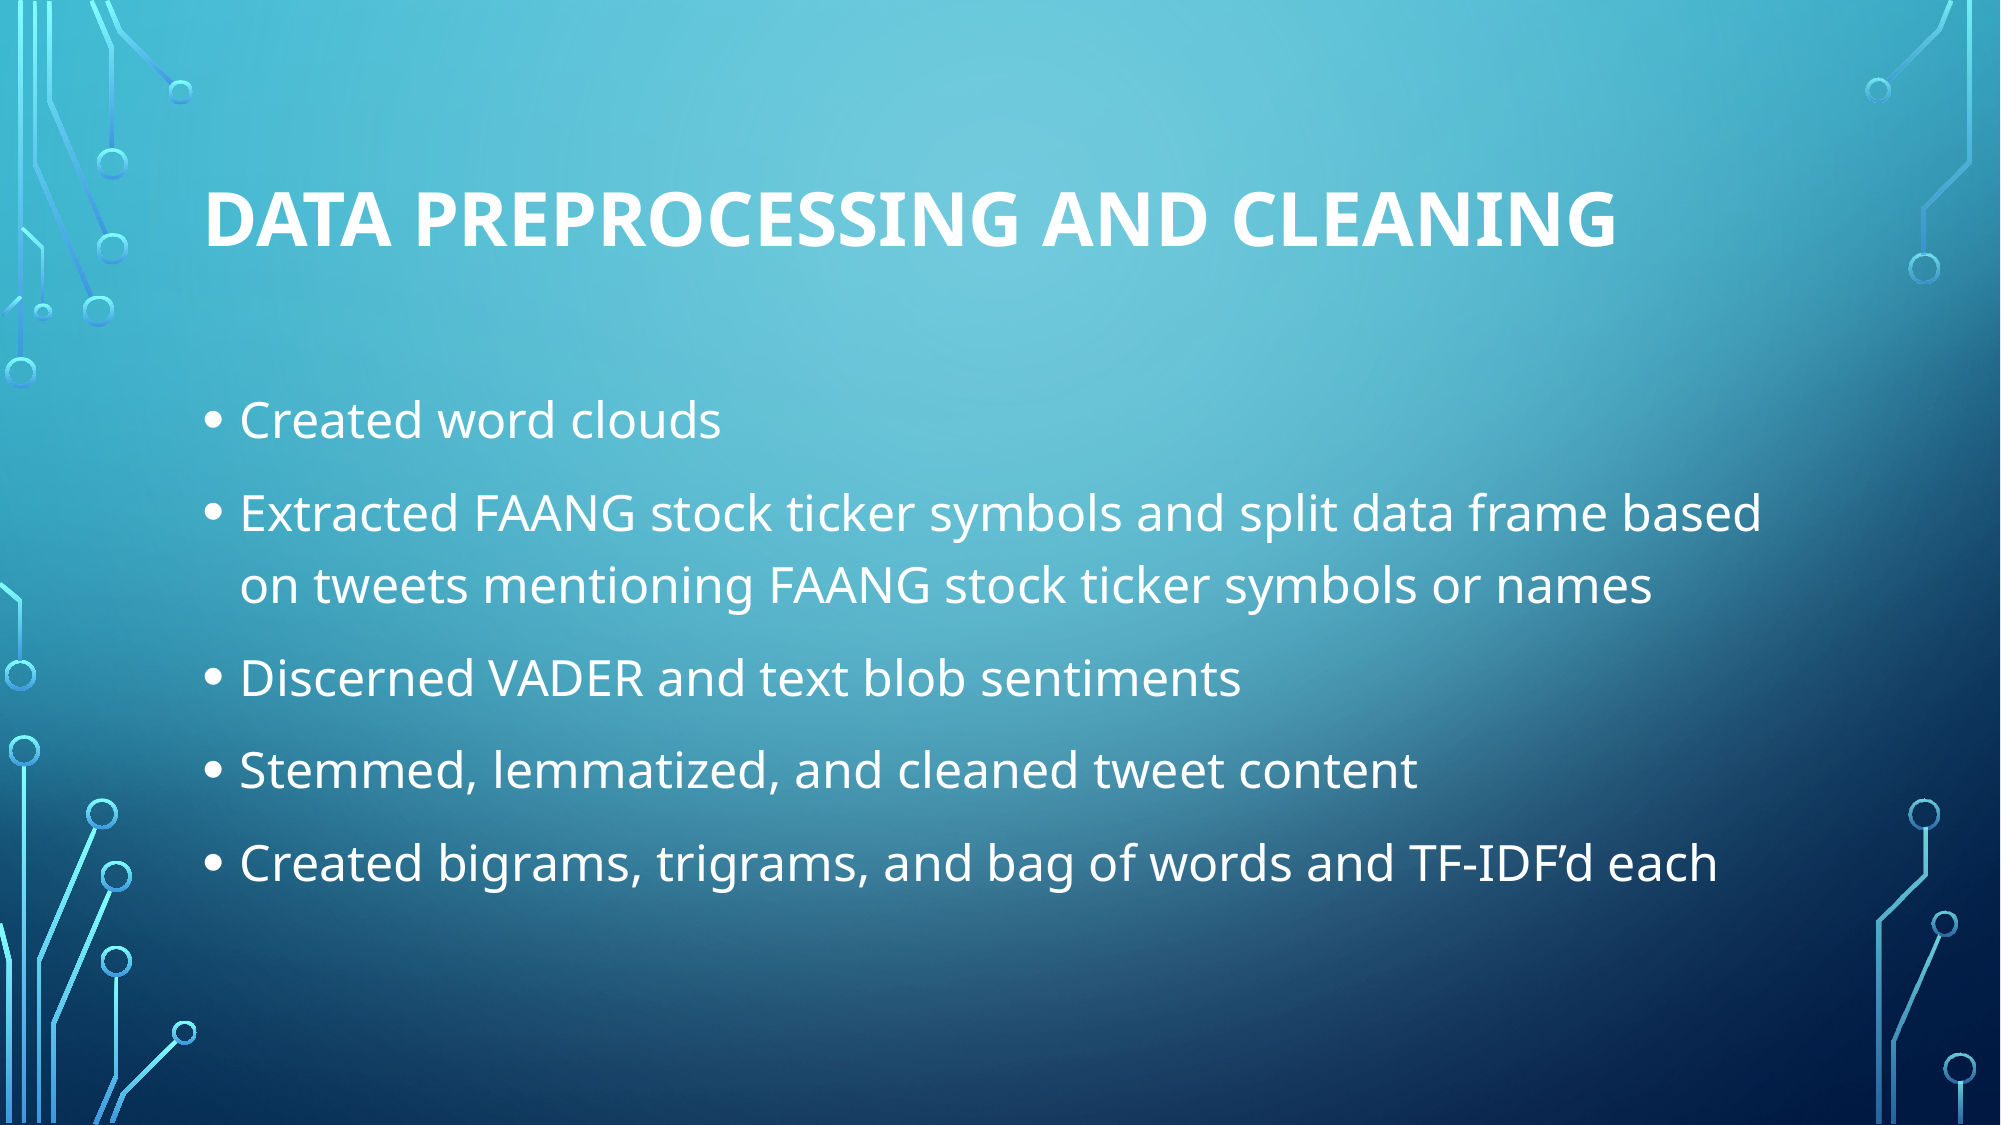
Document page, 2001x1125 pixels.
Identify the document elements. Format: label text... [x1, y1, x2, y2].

list Created word clouds Extracted FAANG stock ticker symbols and split data frame based on tweets mentioning FAANG stock ticker symbols or names Discerned VADER and text blob sentiments Stemmed, lemmatized, and cleaned tweet content Created bigrams, trigrams, and bag of words and TF-IDF’d each [187, 369, 1813, 950]
title Data Preprocessing and Cleaning [187, 101, 1813, 344]
